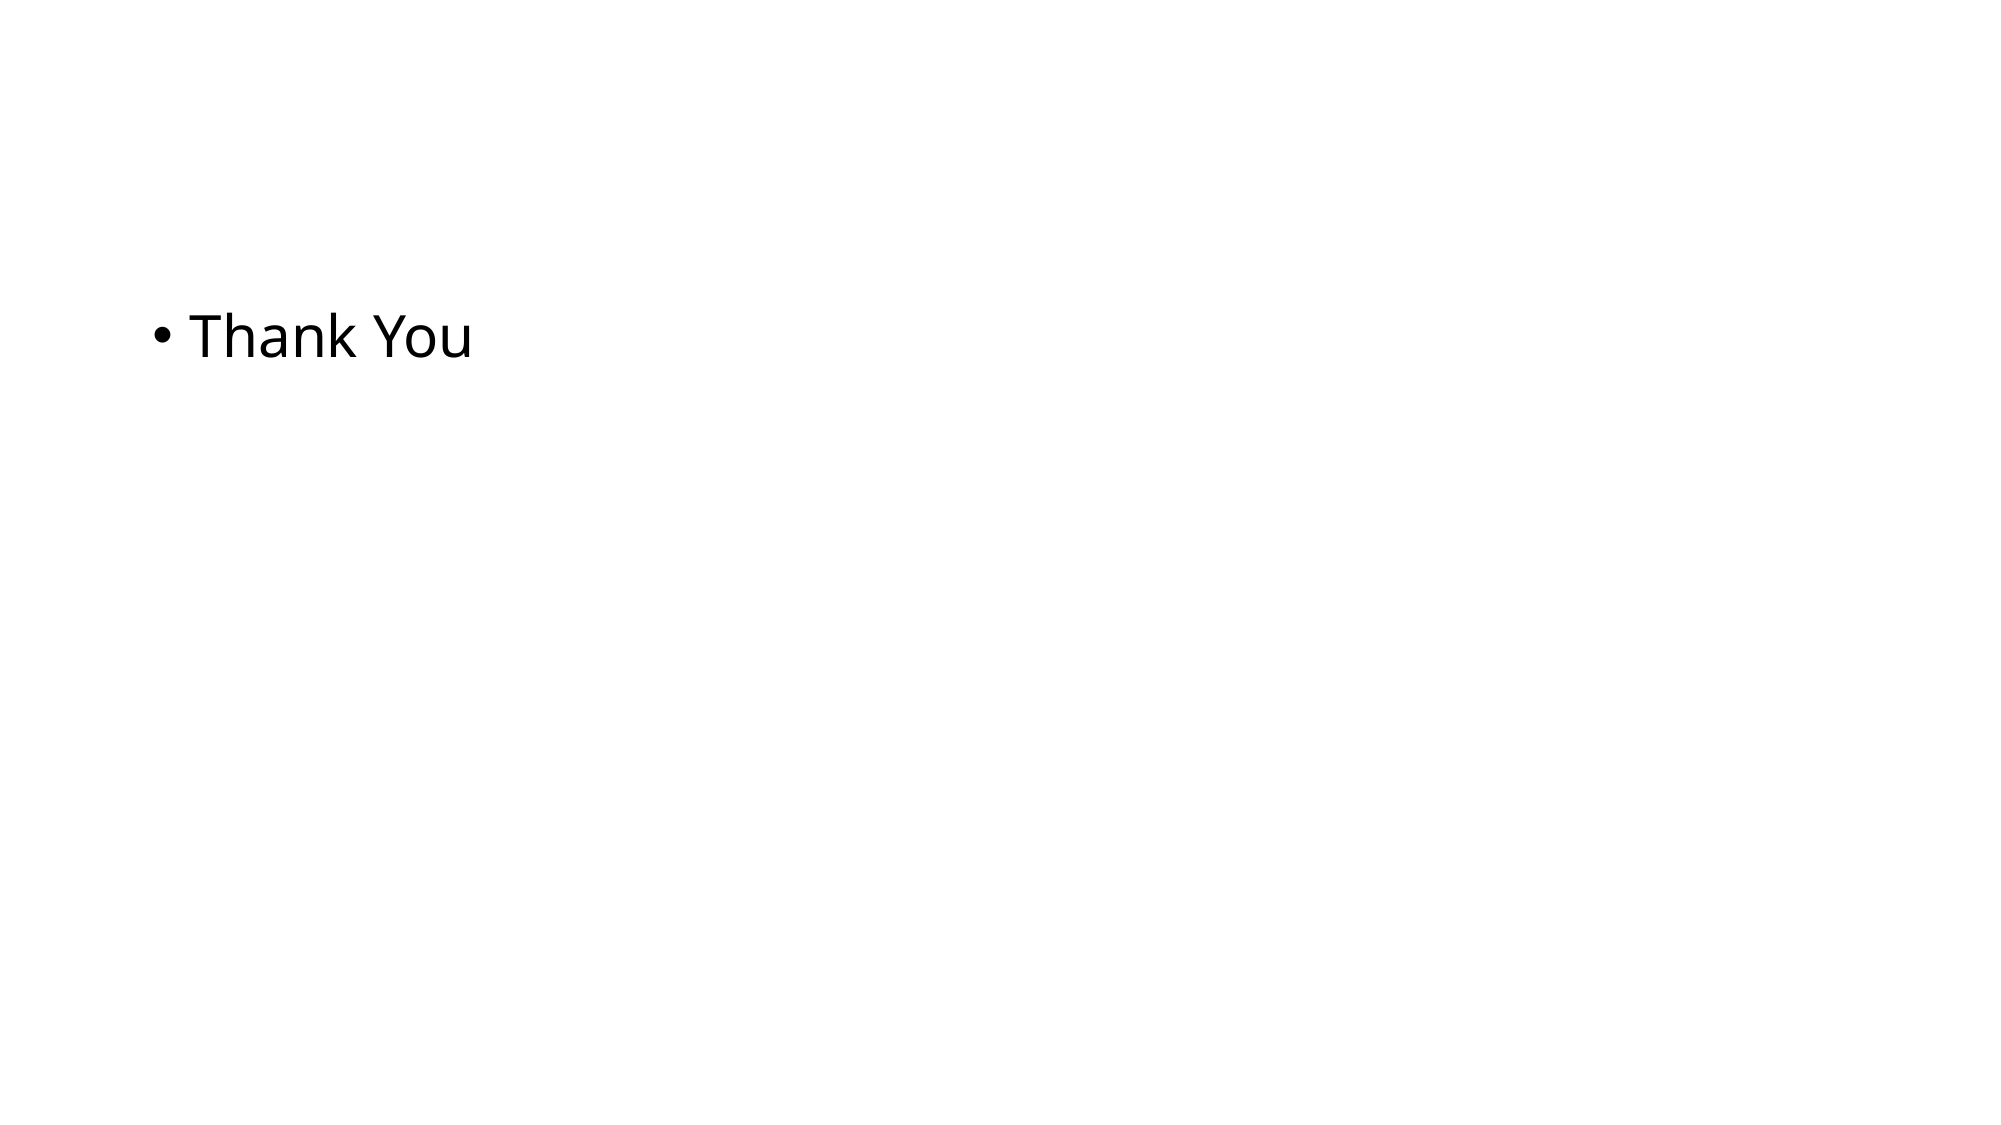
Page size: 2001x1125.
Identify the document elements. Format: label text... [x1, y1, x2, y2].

list Thank You [137, 299, 1863, 1014]
